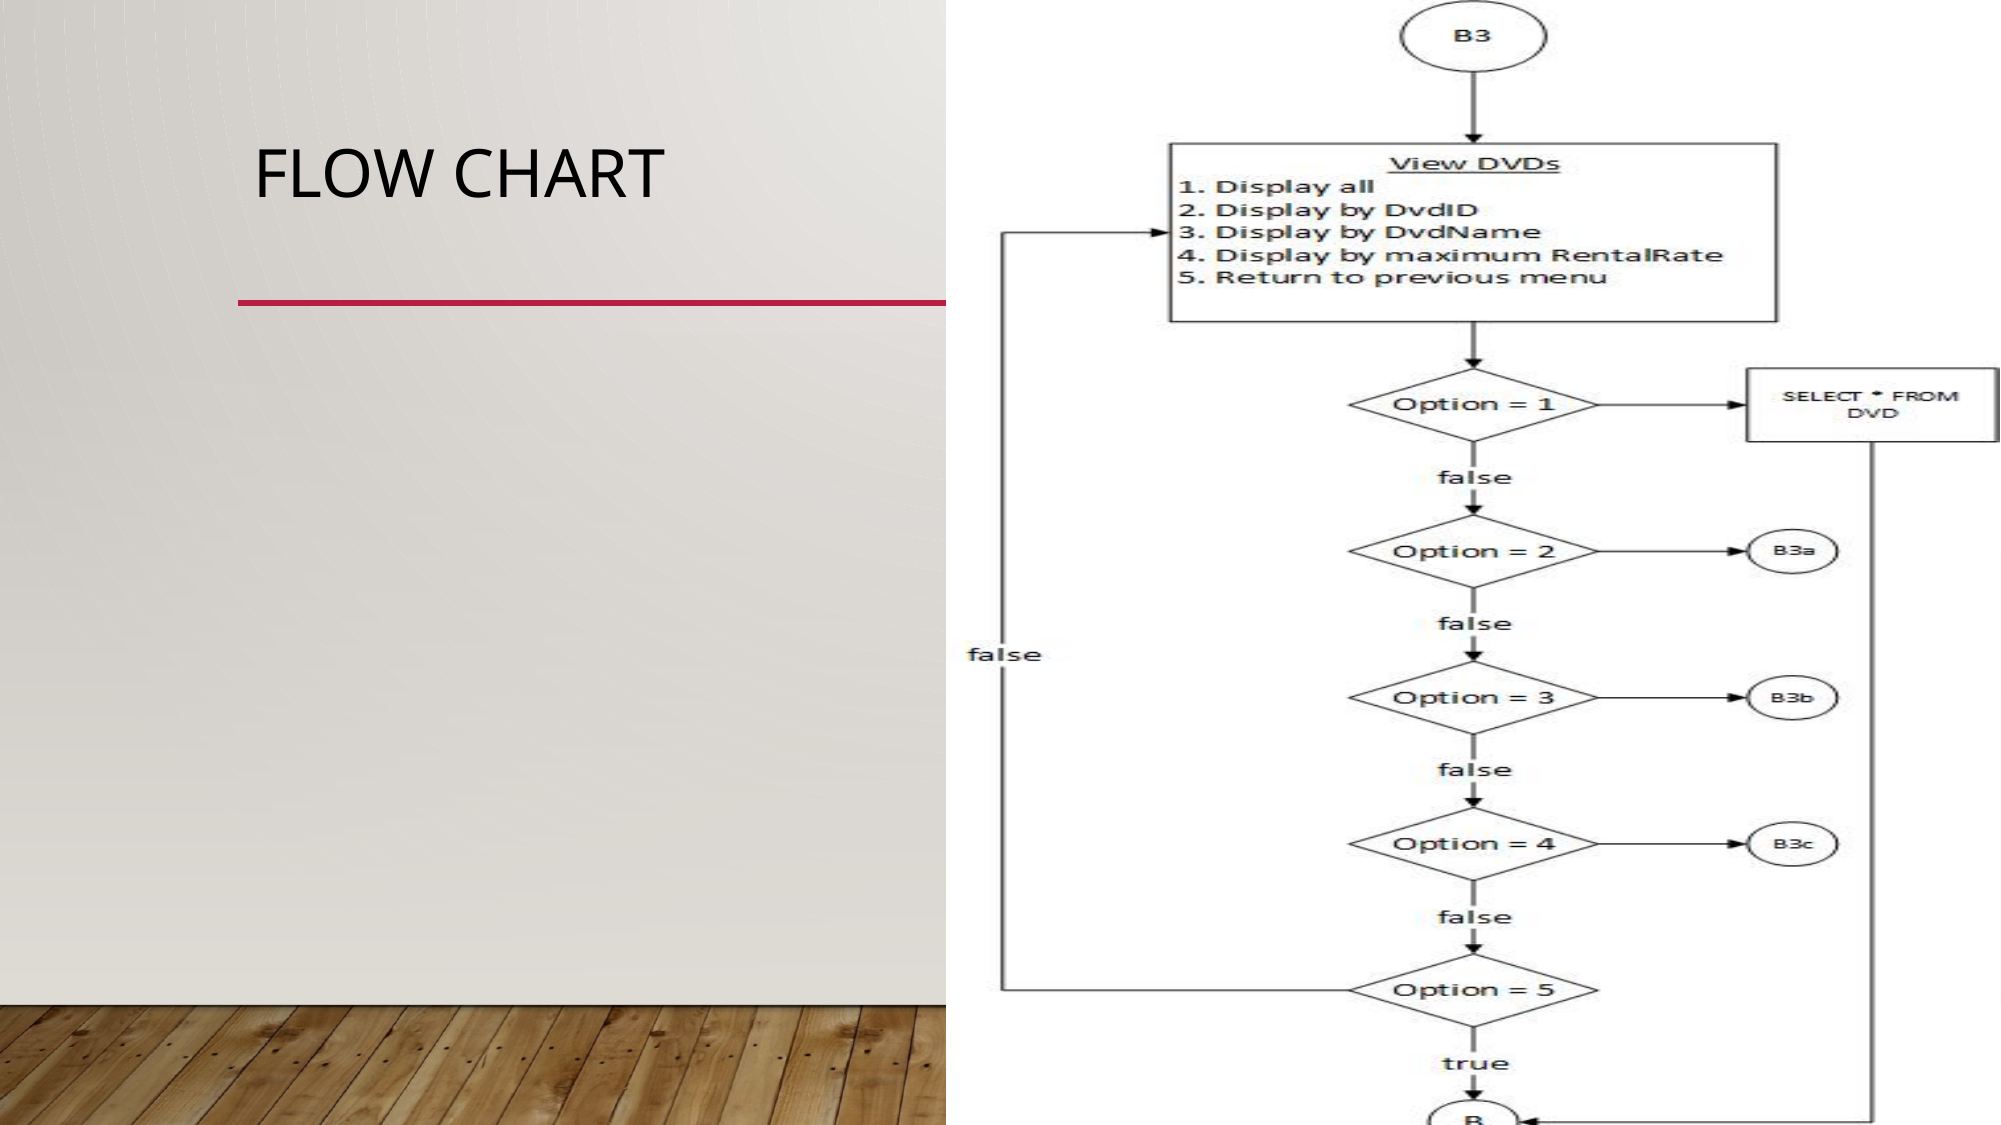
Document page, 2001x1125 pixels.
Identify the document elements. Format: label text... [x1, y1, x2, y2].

picture [0, 0, 2000, 1125]
title Flow Chart [238, 131, 945, 305]
